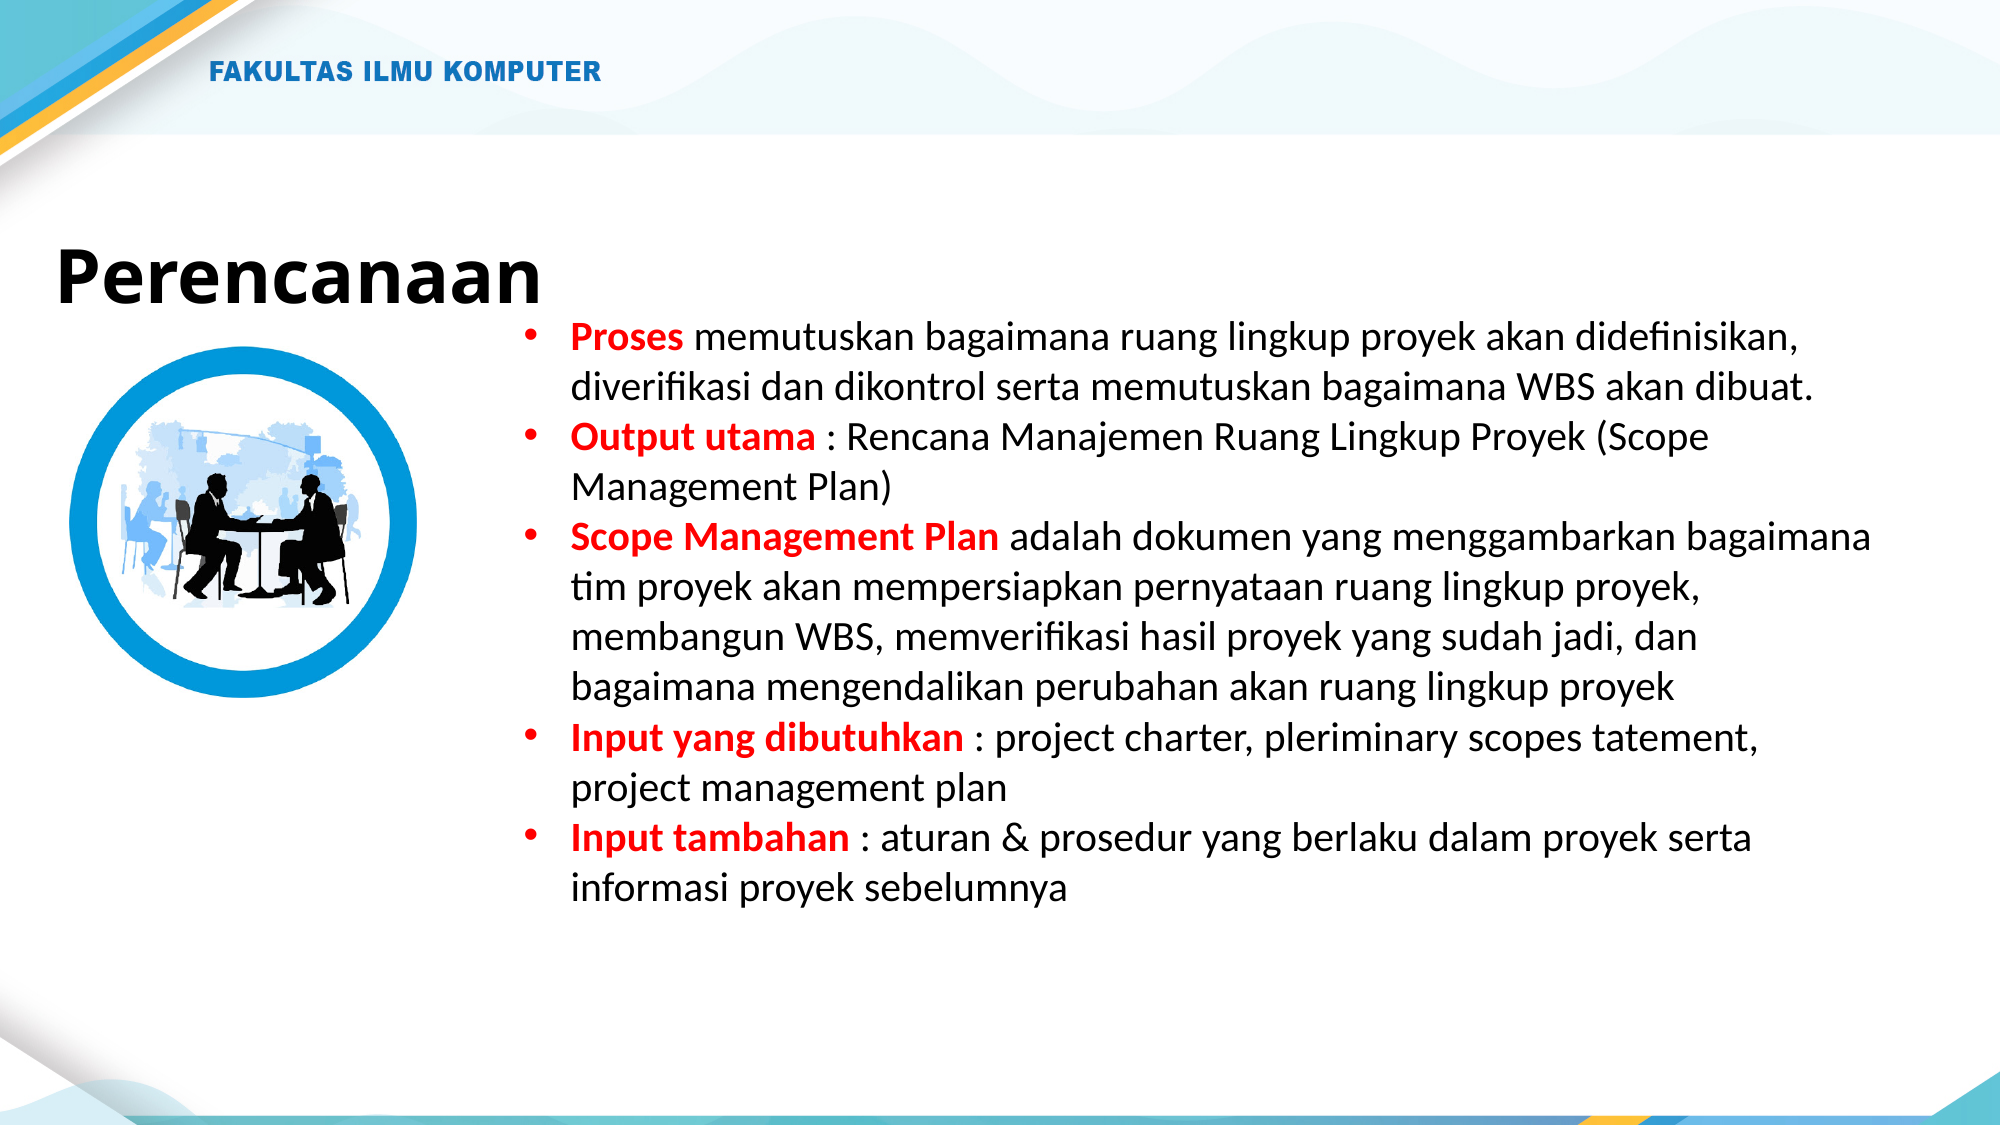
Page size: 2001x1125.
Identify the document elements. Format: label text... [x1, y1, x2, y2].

text_box Proses memutuskan bagaimana ruang lingkup proyek akan didefinisikan, diverifikasi dan dikontrol serta memutuskan bagaimana WBS akan dibuat. Output utama : Rencana Manajemen Ruang Lingkup Proyek (Scope Management Plan) Scope Management Plan adalah dokumen yang menggambarkan bagaimana tim proyek akan mempersiapkan pernyataan ruang lingkup proyek, membangun WBS, memverifikasi hasil proyek yang sudah jadi, dan bagaimana mengendalikan perubahan akan ruang lingkup proyek Input yang dibutuhkan : project charter, pleriminary scopes tatement, project management plan Input tambahan : aturan & prosedur yang berlaku dalam proyek serta informasi proyek sebelumnya [508, 301, 1901, 917]
picture [0, 0, 2000, 1125]
text_box Perencanaan [39, 212, 641, 347]
